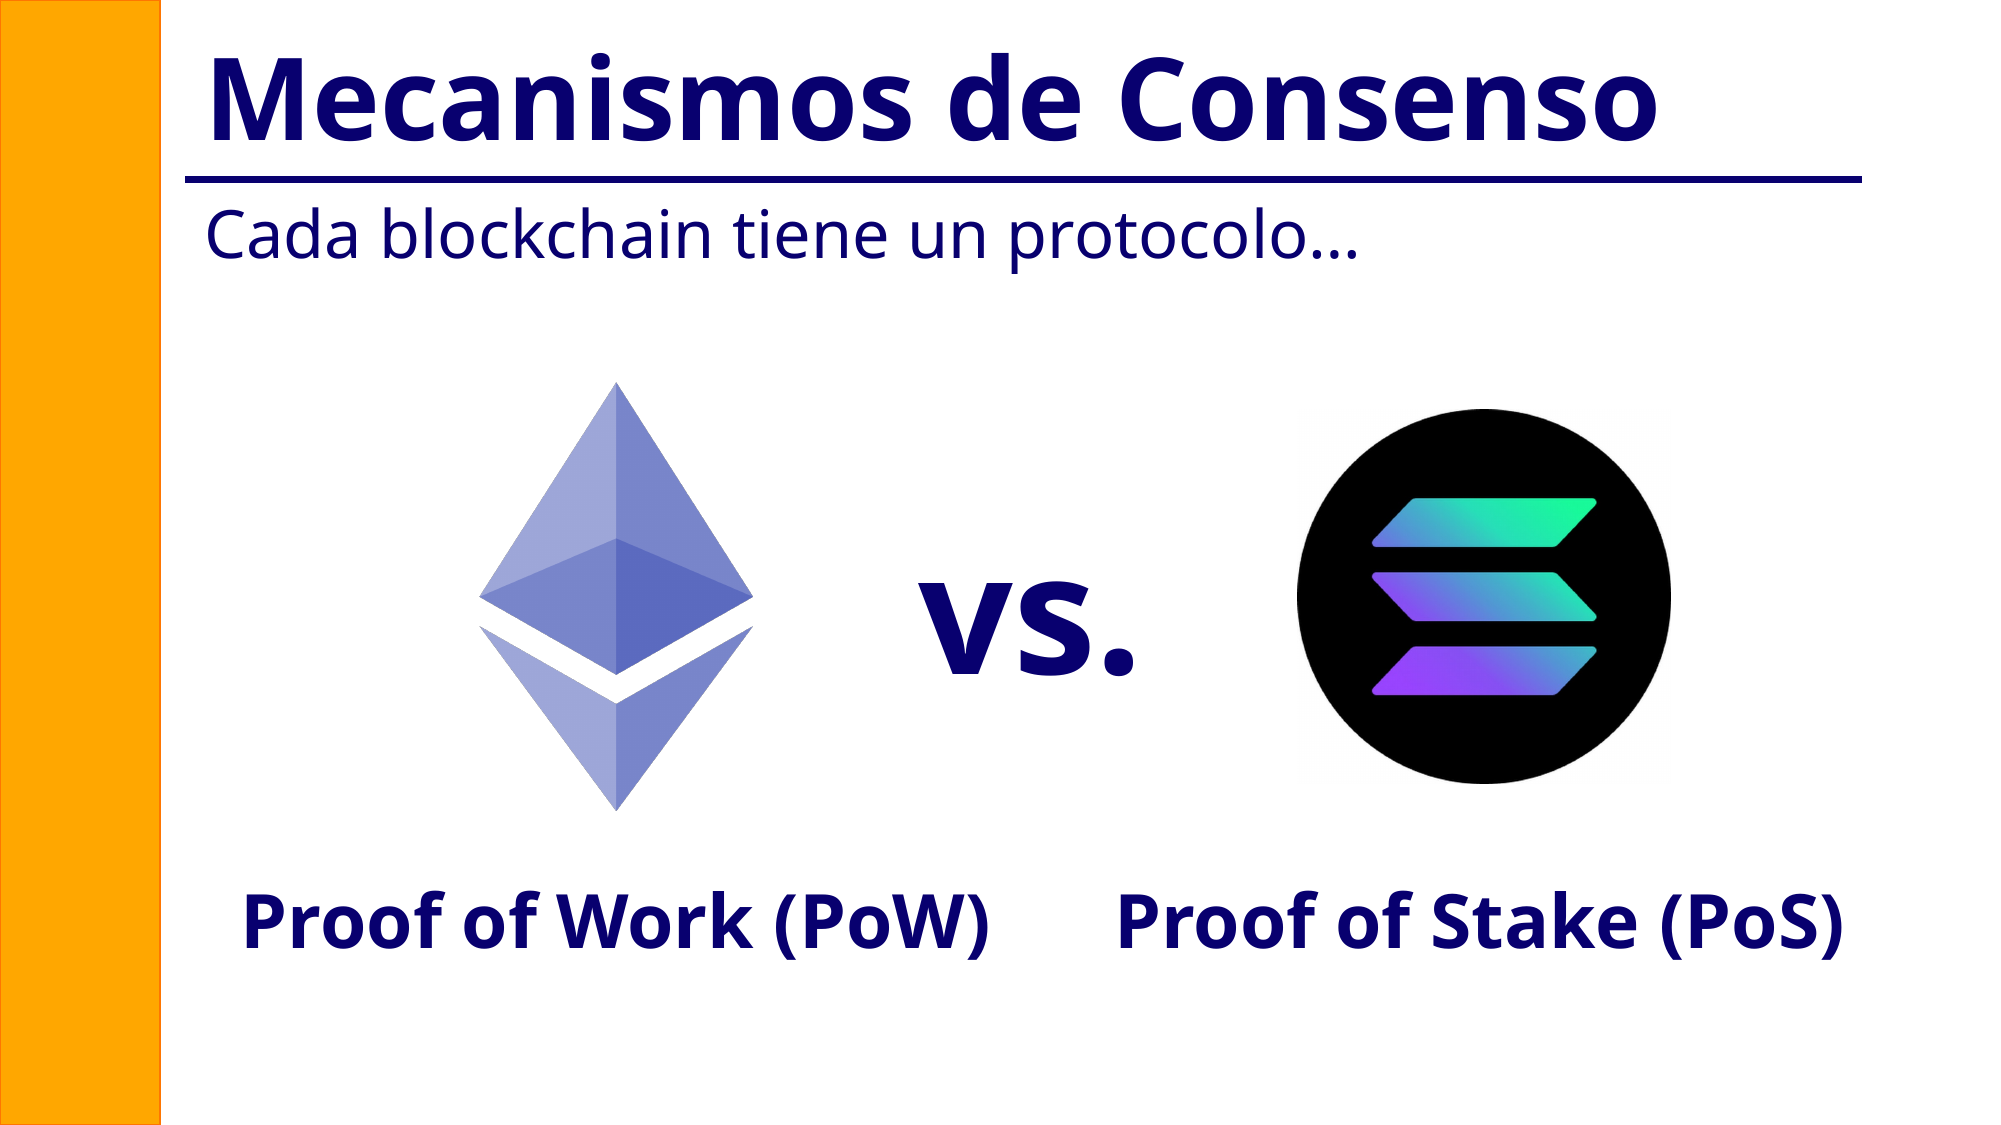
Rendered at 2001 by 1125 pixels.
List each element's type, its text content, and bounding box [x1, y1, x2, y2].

text_box Proof of Work (PoW) [161, 876, 1025, 1004]
title Mecanismos de Consenso [189, 50, 1915, 156]
text_box Proof of Stake (PoS) [1025, 876, 1935, 1004]
text_box vs. [883, 522, 1179, 725]
picture [1297, 409, 1672, 784]
picture [479, 381, 753, 811]
text_box Cada blockchain tiene un protocolo… [189, 184, 1862, 280]
